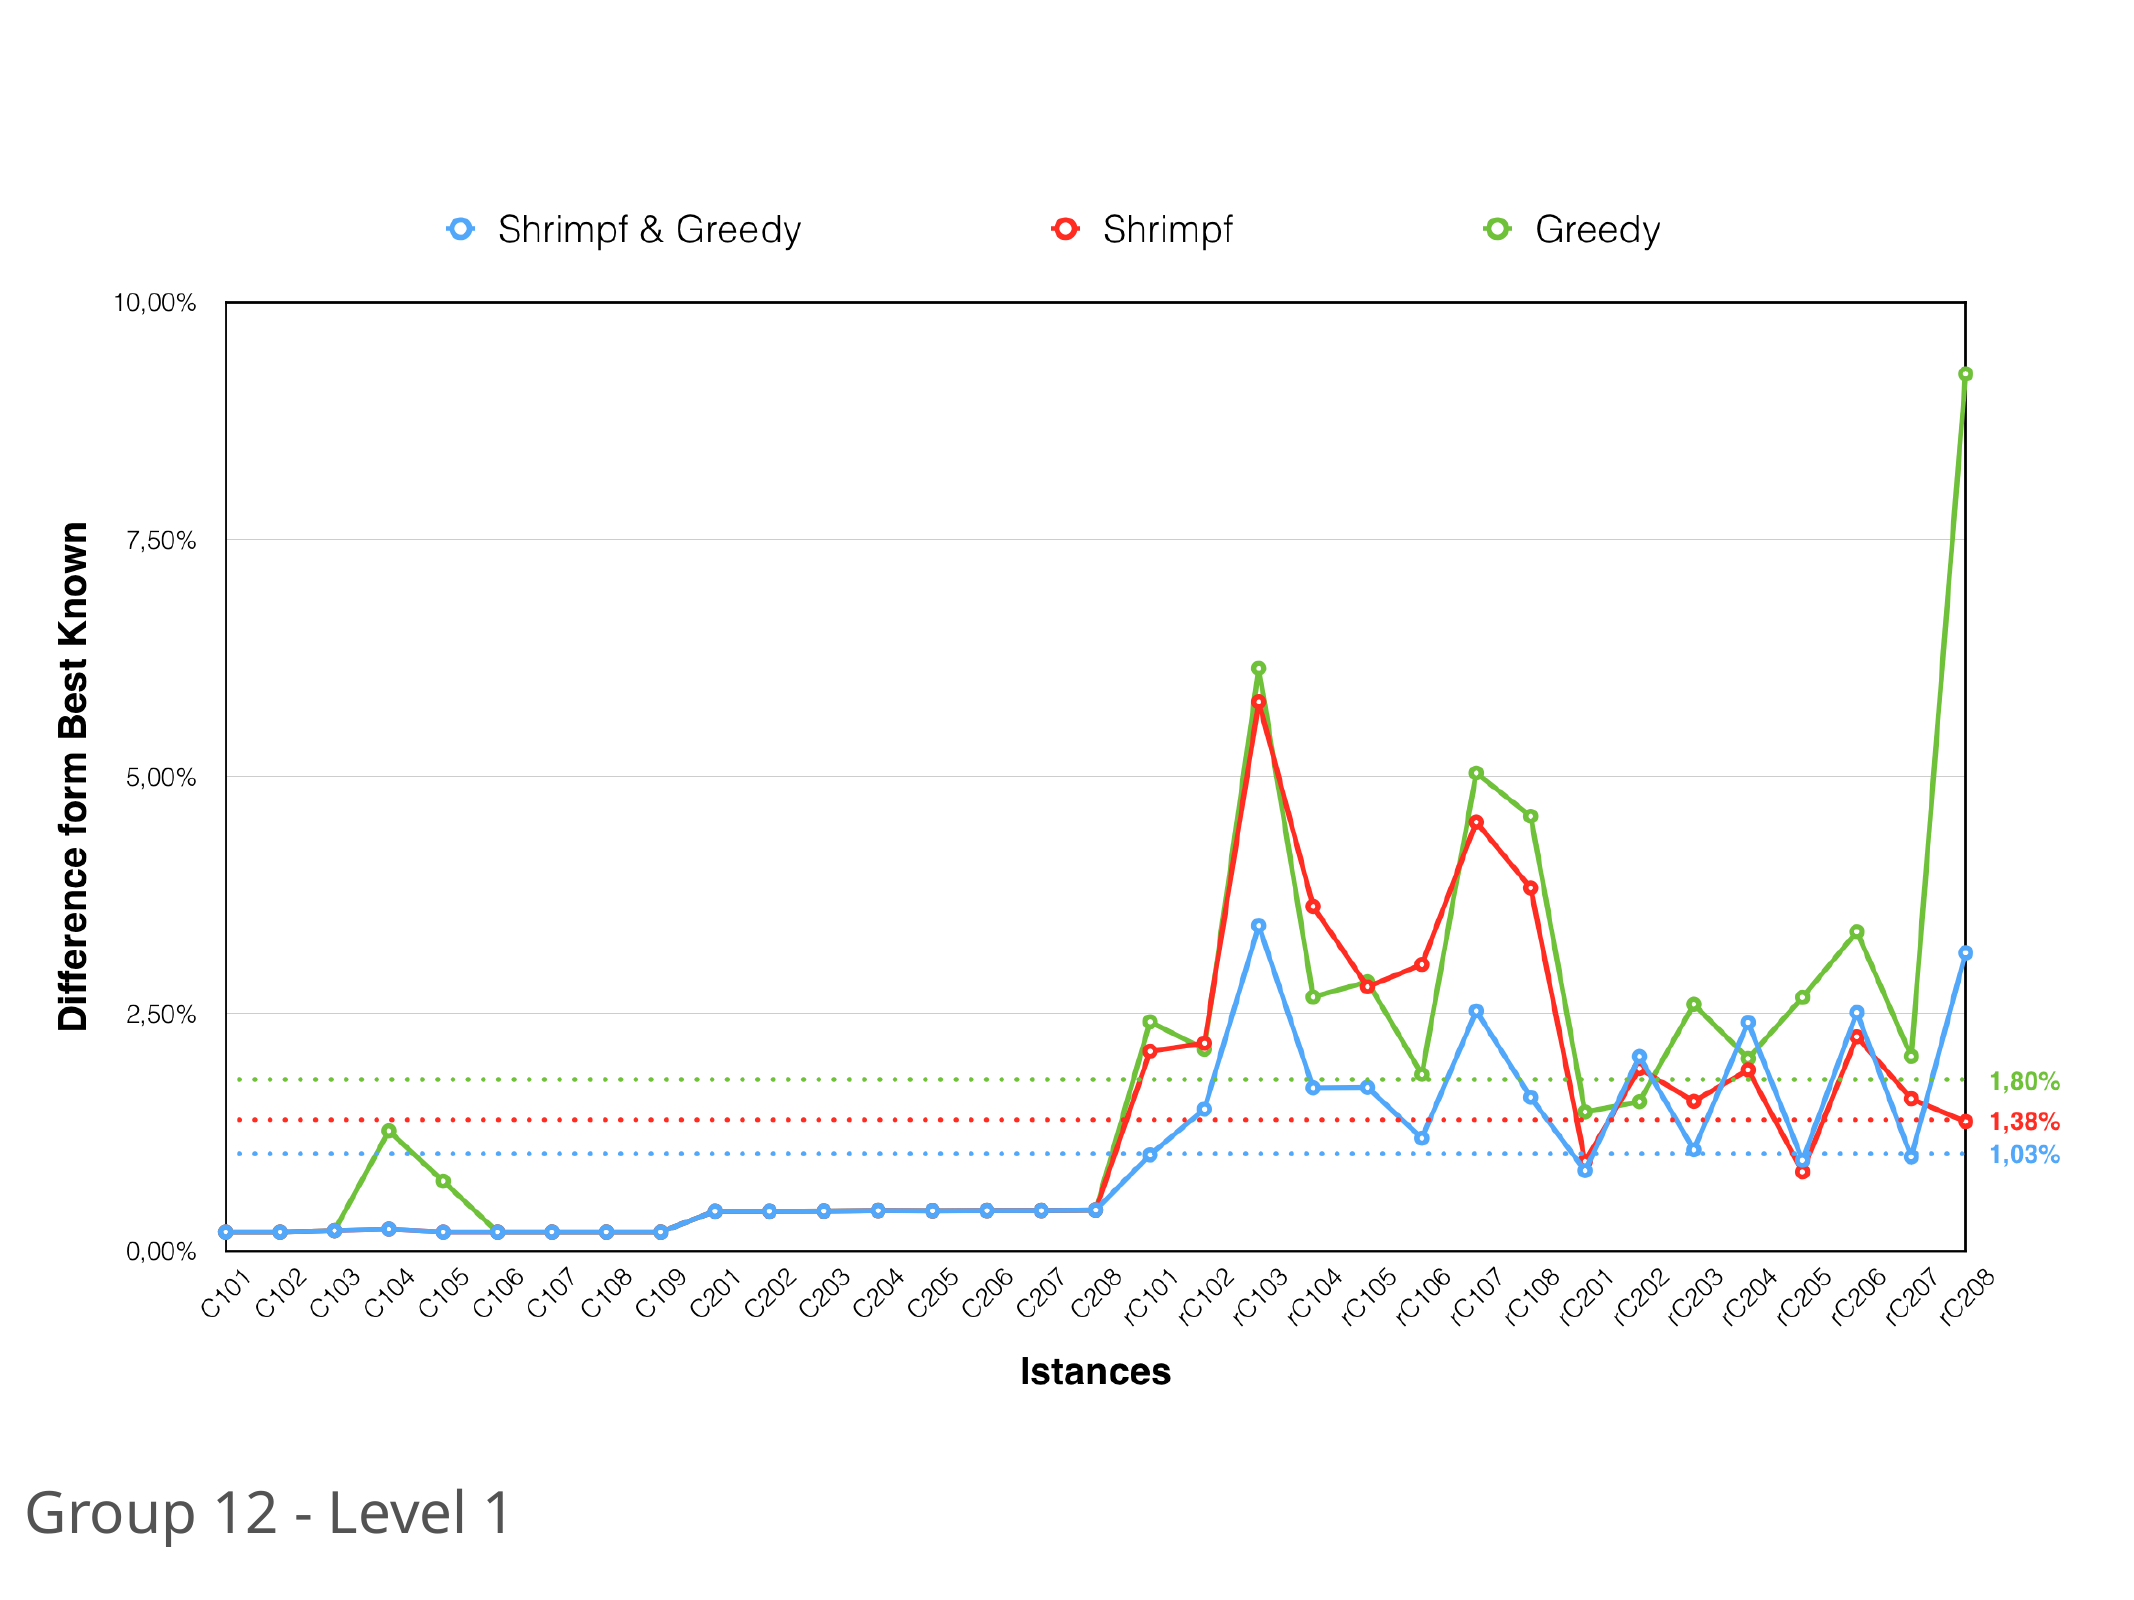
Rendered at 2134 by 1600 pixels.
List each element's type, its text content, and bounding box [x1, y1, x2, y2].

text_box Group 12 - Level 1 [16, 1467, 525, 1554]
picture [0, 153, 2134, 1447]
